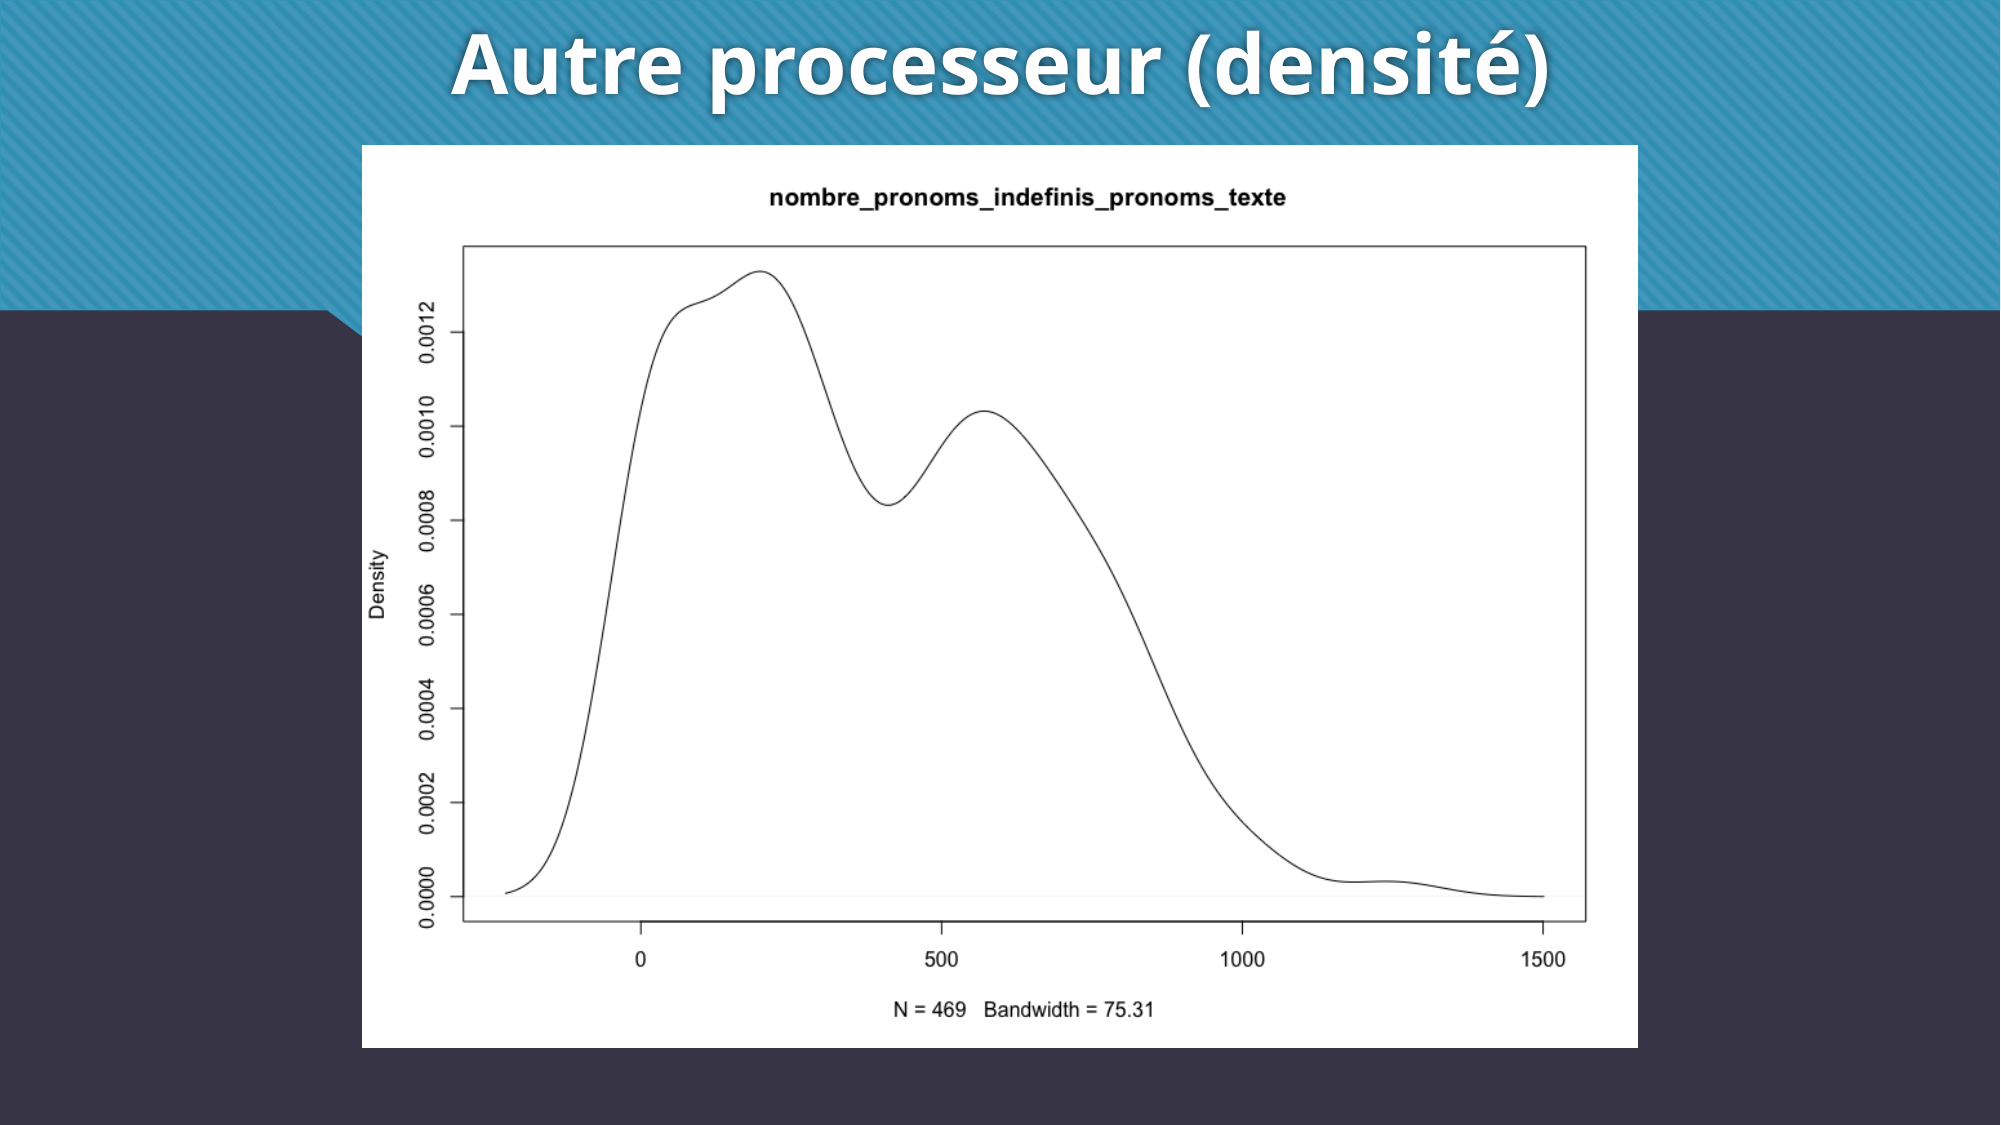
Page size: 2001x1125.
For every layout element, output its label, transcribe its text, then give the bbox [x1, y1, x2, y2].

title Autre processeur (densité) [134, 33, 1869, 119]
picture [362, 144, 1638, 1048]
